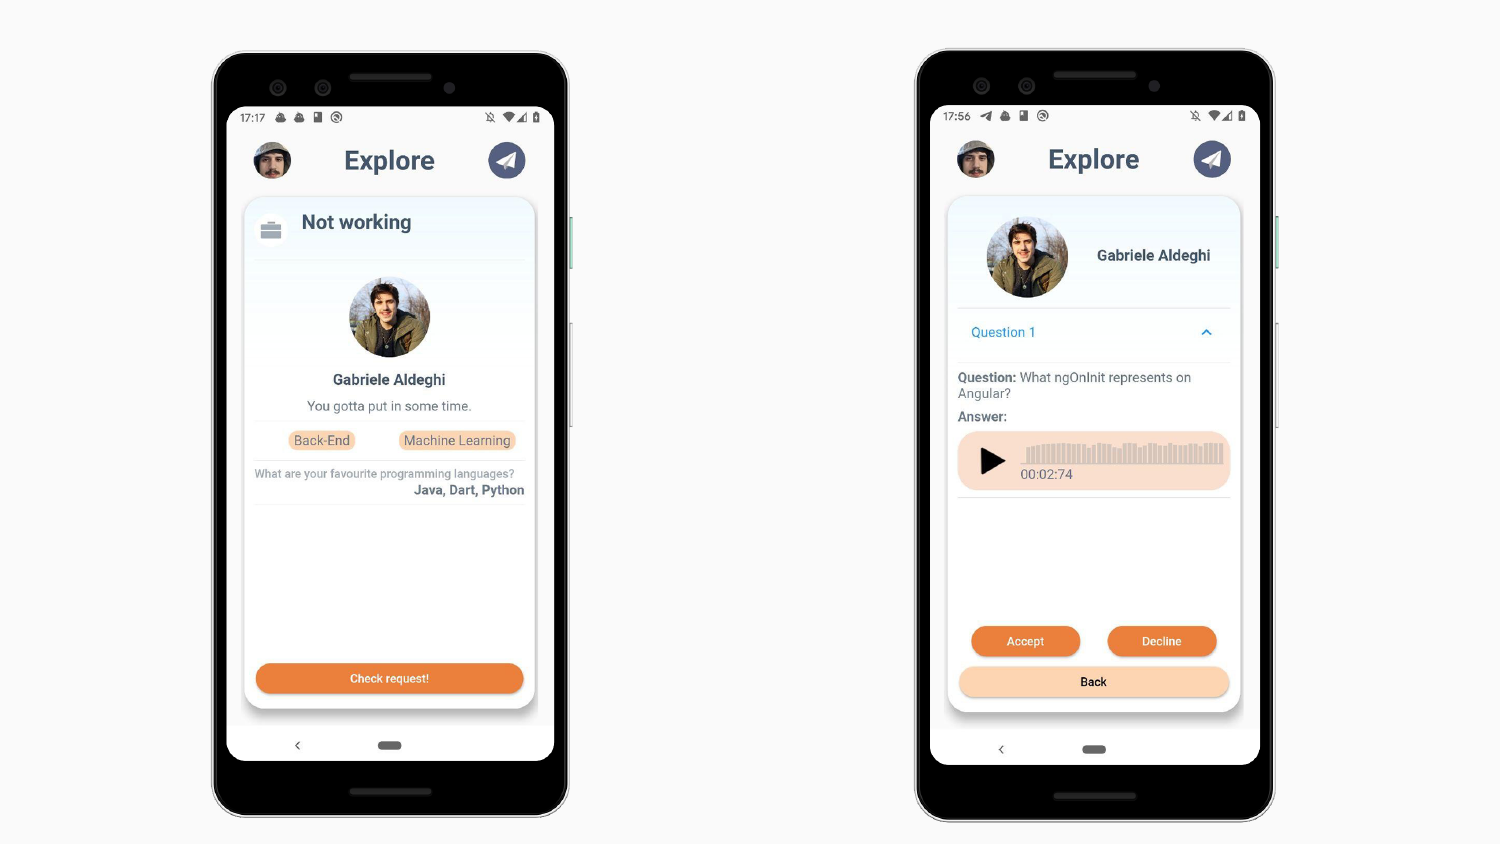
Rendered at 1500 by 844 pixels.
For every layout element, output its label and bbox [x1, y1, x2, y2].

picture [196, 45, 582, 826]
picture [907, 45, 1286, 826]
